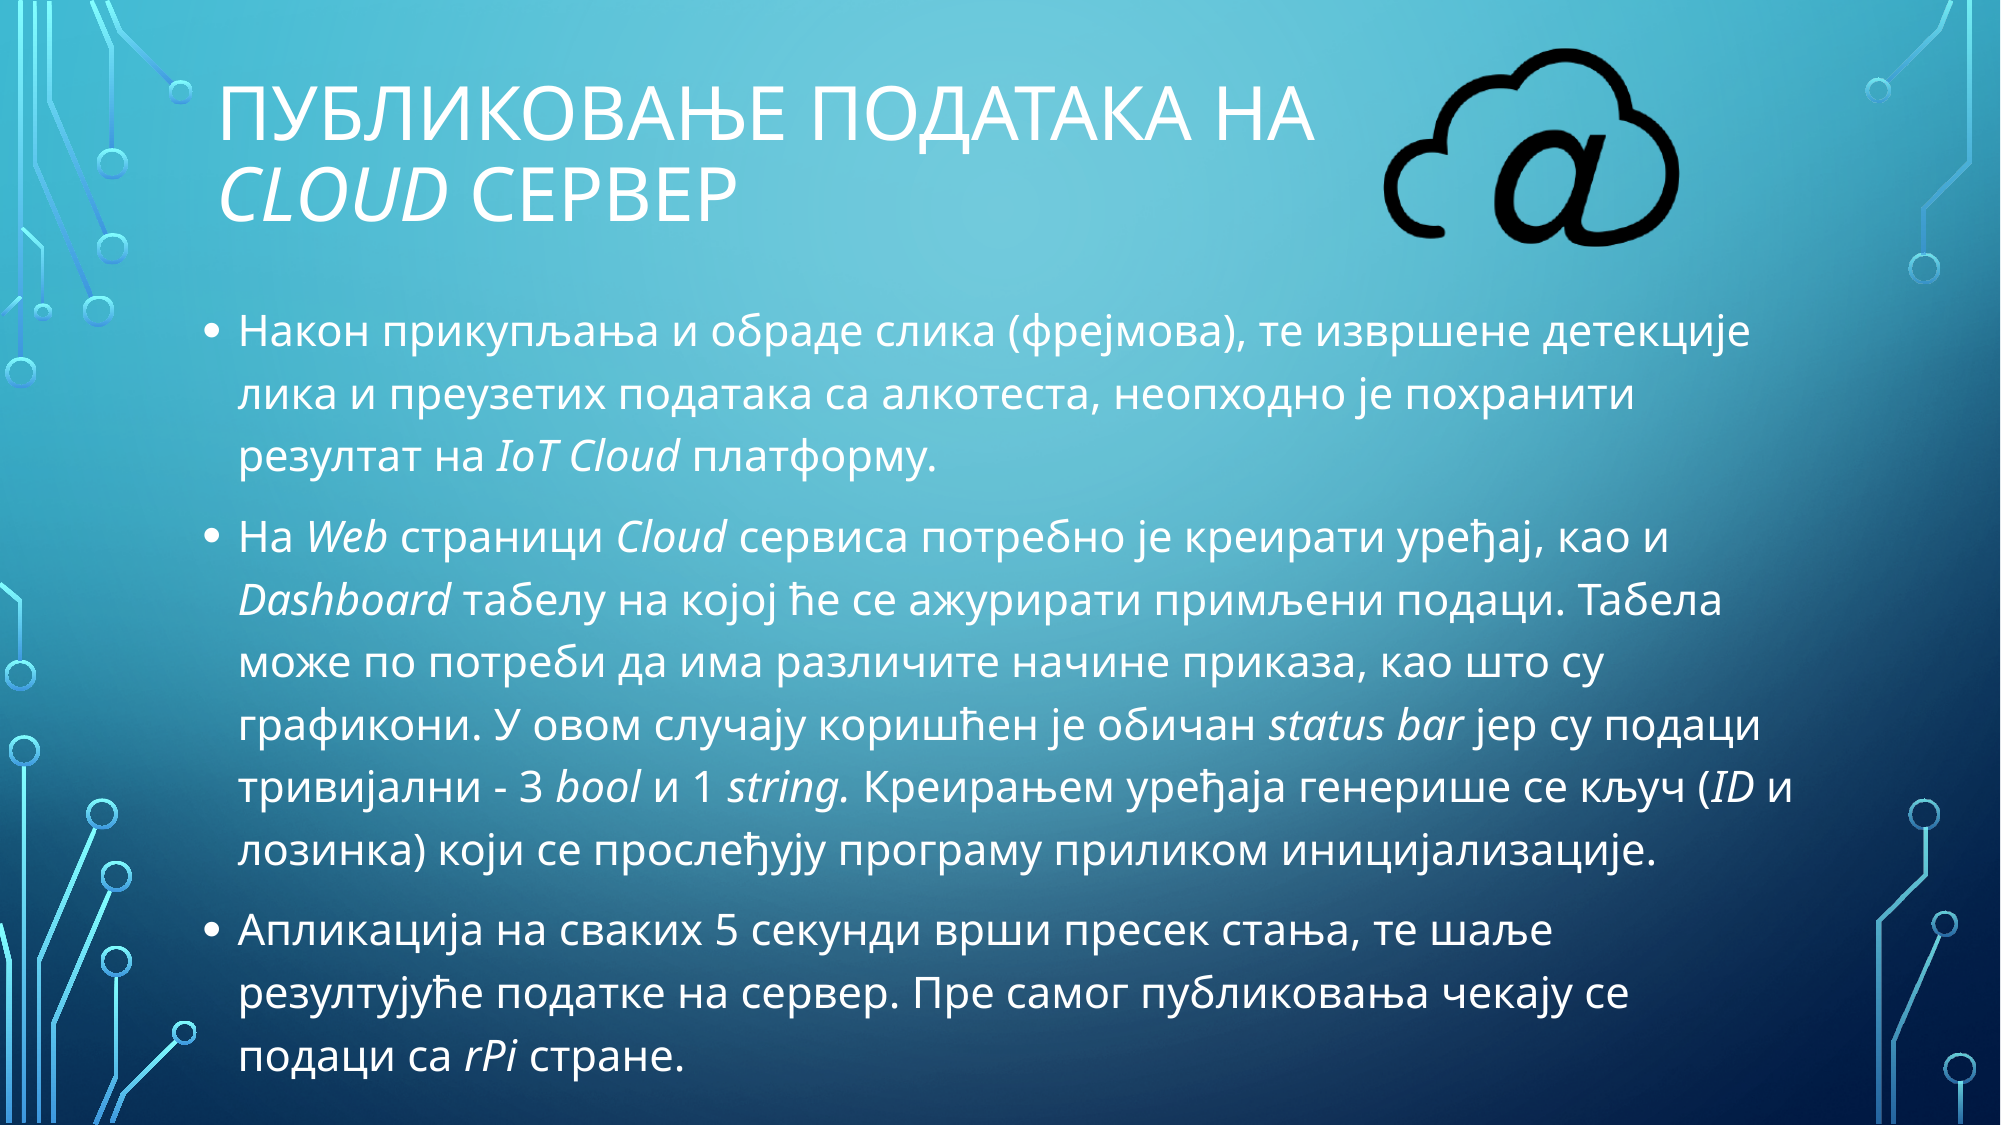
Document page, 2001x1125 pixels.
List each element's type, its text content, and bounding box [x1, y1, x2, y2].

title Публиковање података на Cloud сервер [201, 42, 1383, 271]
list Након прикупљања и обраде слика (фрејмова), те извршене детекције лика и преузетих података са алкотеста, неопходно је похранити резултат на IoT Cloud платформу. На Web страници Cloud сервиса потребно је креирати уређај, као и Dashboard табелу на којој ће се ажурирати примљени подаци. Табела може по потреби да има различите начине приказа, као што су графикони. У овом случају коришћен је обичан status bar јер су подаци тривијални - 3 bool и 1 string. Креирањем уређаја генерише се кључ (ID и лозинка) који се прослеђују програму приликом иницијализације. Апликација на сваких 5 секунди врши пресек стања, те шаље резултујуће податке на сервер. Пре самог публиковања чекају се подаци са rPi стране. [187, 285, 1813, 1104]
picture [1383, 0, 1680, 297]
